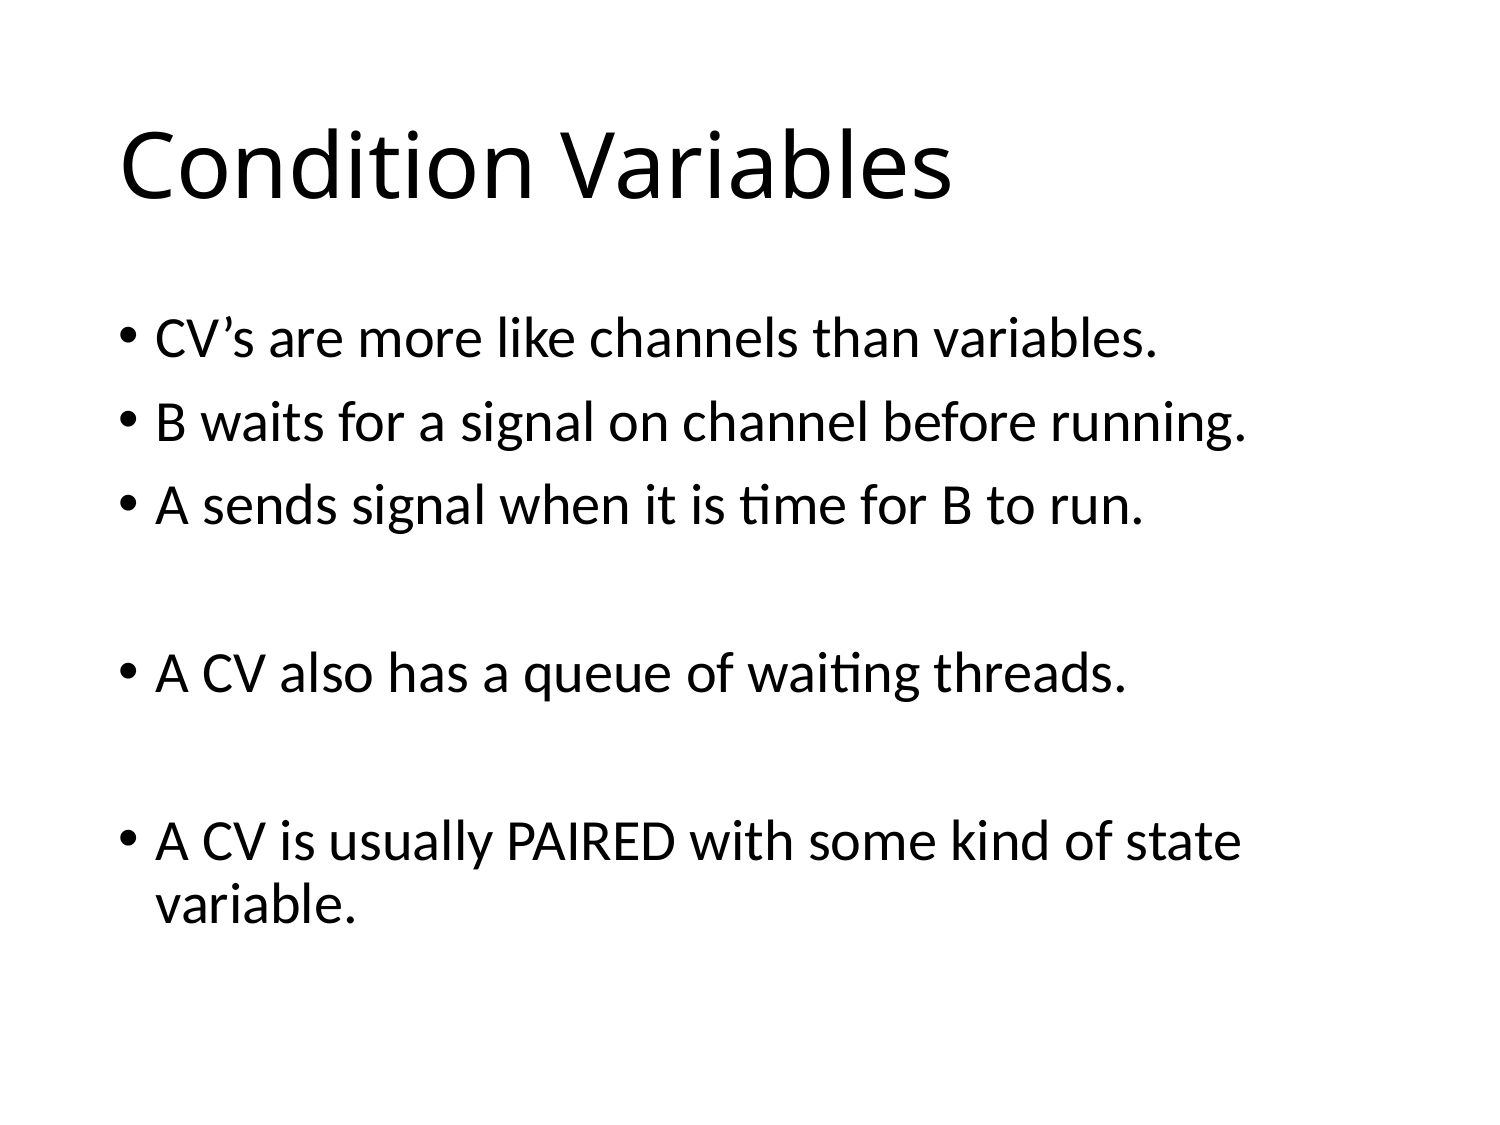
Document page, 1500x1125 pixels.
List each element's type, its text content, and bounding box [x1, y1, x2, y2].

title Condition Variables [103, 59, 1397, 278]
list CV’s are more like channels than variables. B waits for a signal on channel before running. A sends signal when it is time for B to run. A CV also has a queue of waiting threads. A CV is usually PAIRED with some kind of state variable. [103, 299, 1397, 1014]
